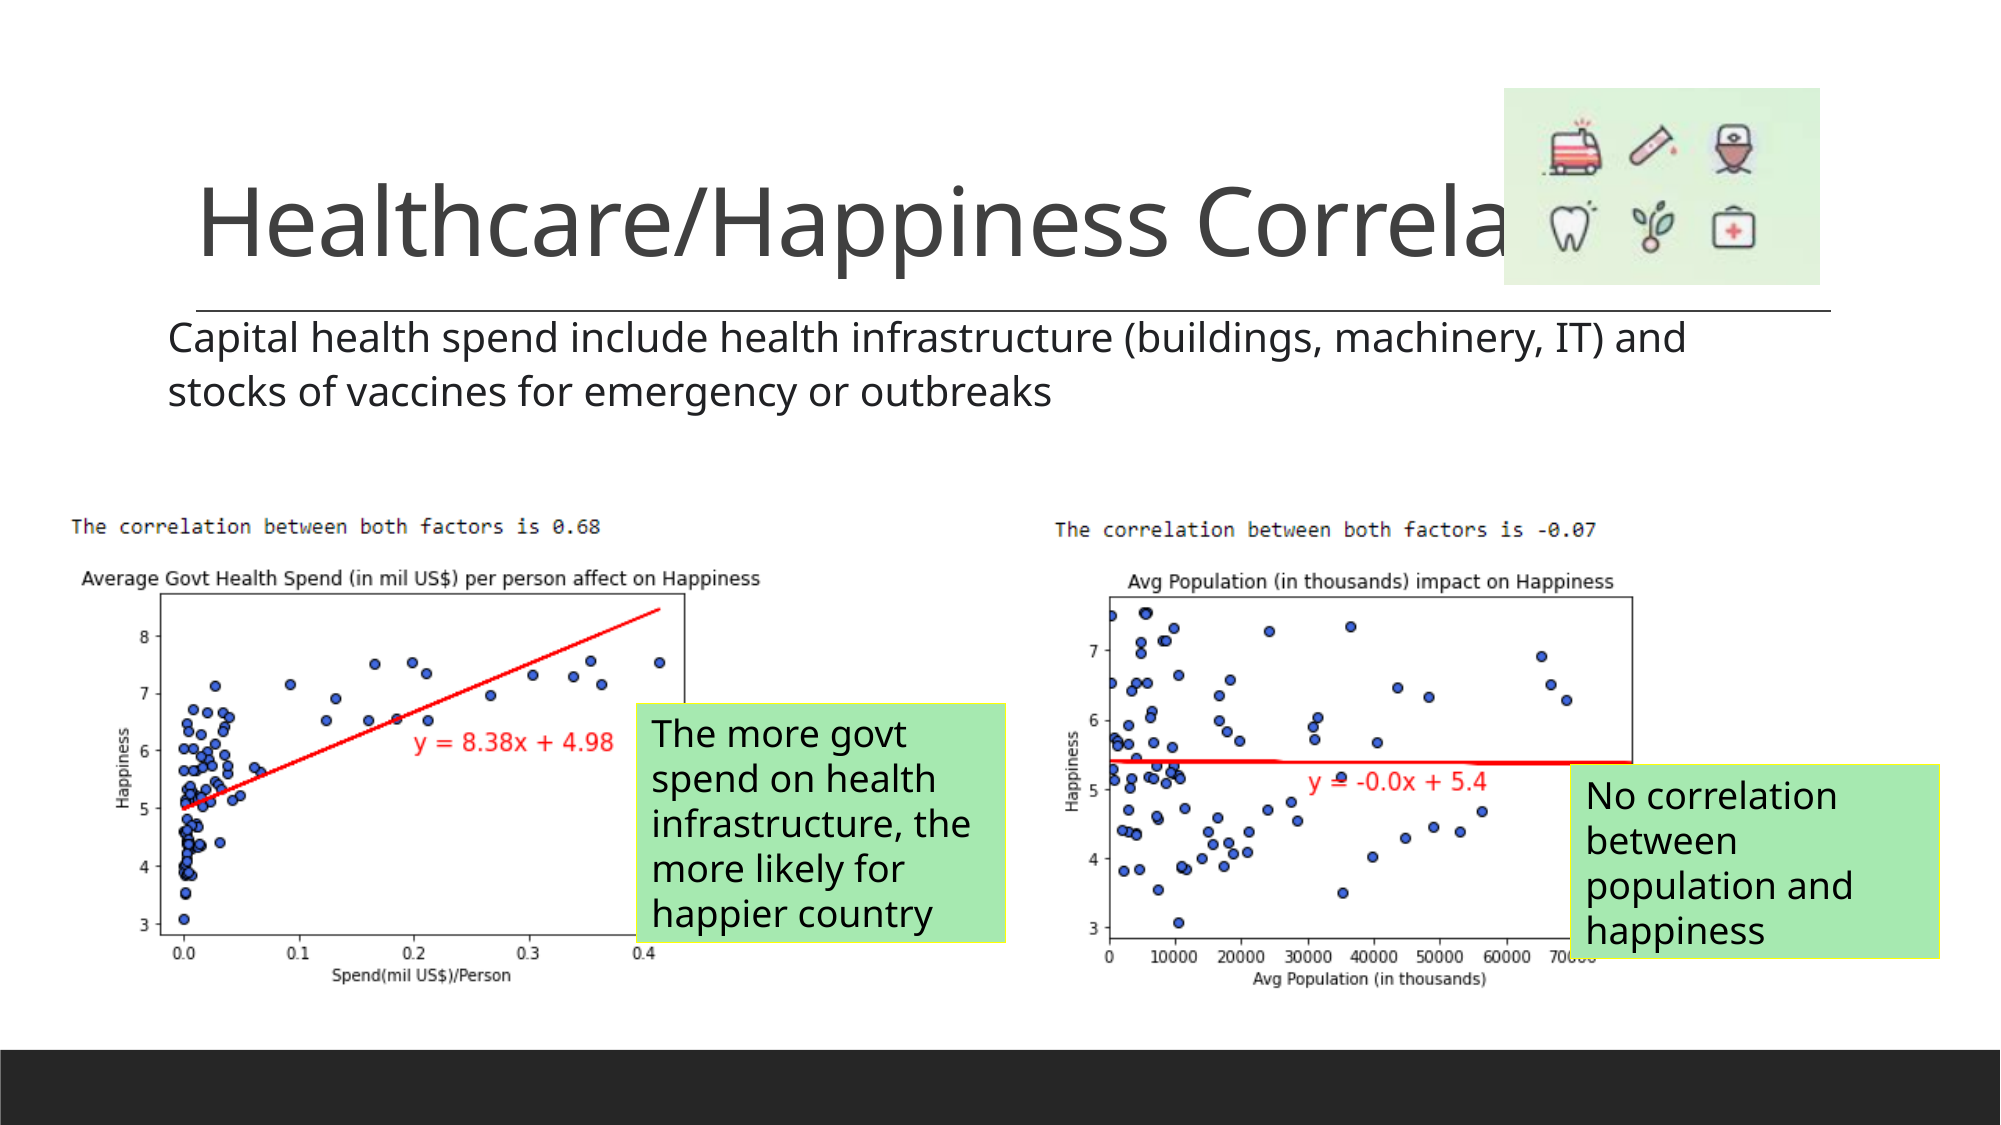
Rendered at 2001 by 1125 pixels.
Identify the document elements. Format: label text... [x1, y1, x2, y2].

list Capital health spend include health infrastructure (buildings, machinery, IT) and stocks of vaccines for emergency or outbreaks [153, 298, 1804, 422]
picture [1039, 511, 1708, 996]
picture [1503, 87, 1821, 286]
text_box The more govt spend on health infrastructure, the more likely for happier country [788, 703, 1006, 943]
title Healthcare/Happiness Correlation [180, 47, 1830, 285]
picture [60, 511, 779, 994]
text_box No correlation between population and happiness [1717, 764, 1940, 959]
